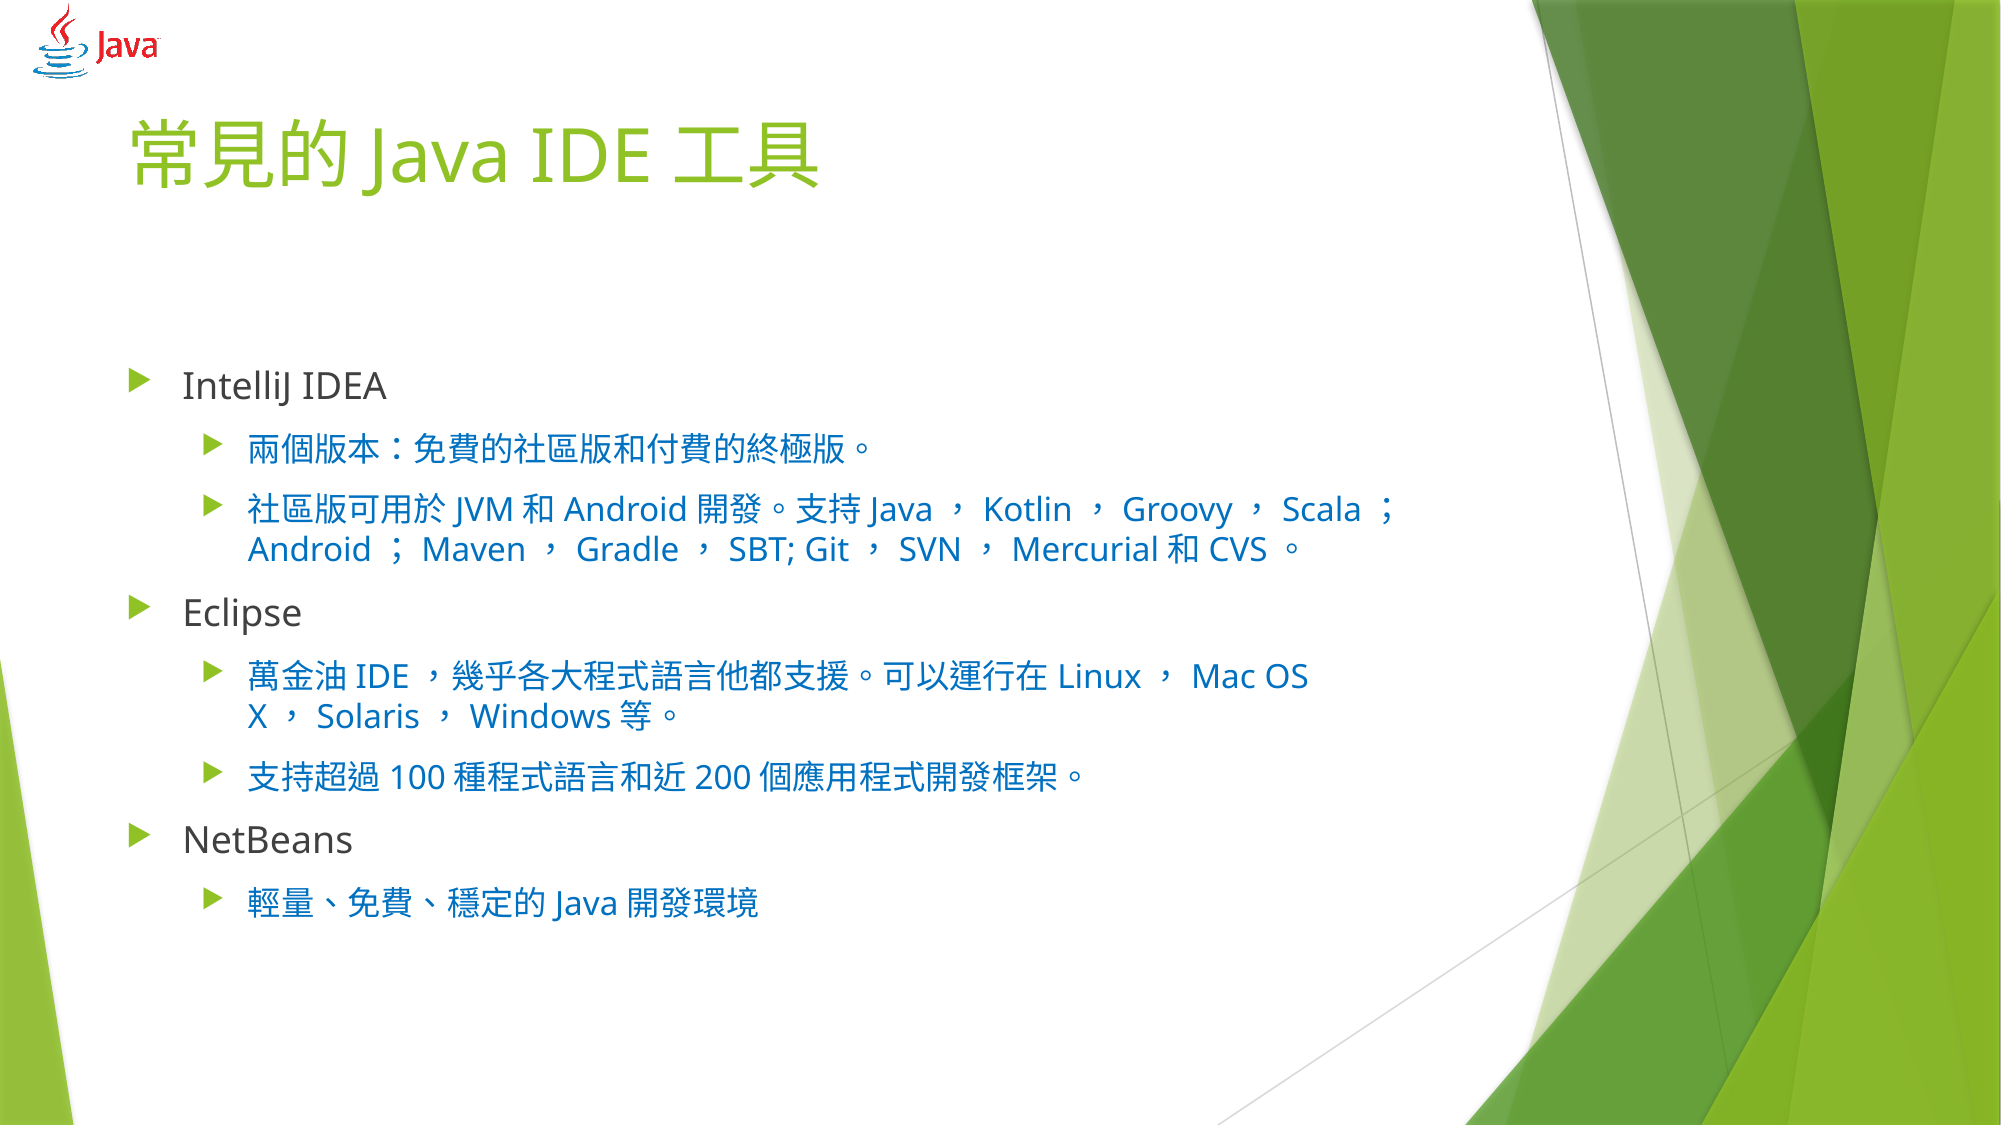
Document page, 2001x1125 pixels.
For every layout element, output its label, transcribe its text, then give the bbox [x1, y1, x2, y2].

list IntelliJ IDEA 兩個版本：免費的社區版和付費的終極版。 社區版可用於JVM和Android開發。支持Java，Kotlin，Groovy，Scala；Android；Maven，Gradle，SBT; Git，SVN，Mercurial和CVS。 Eclipse 萬金油IDE，幾乎各大程式語言他都支援。可以運行在Linux，Mac OS X，Solaris，Windows等。 支持超過100種程式語言和近200個應用程式開發框架。 NetBeans 輕量、免費、穩定的Java開發環境 [111, 354, 1522, 992]
title 常見的Java IDE工具 [111, 99, 1522, 317]
picture [27, 1, 165, 79]
